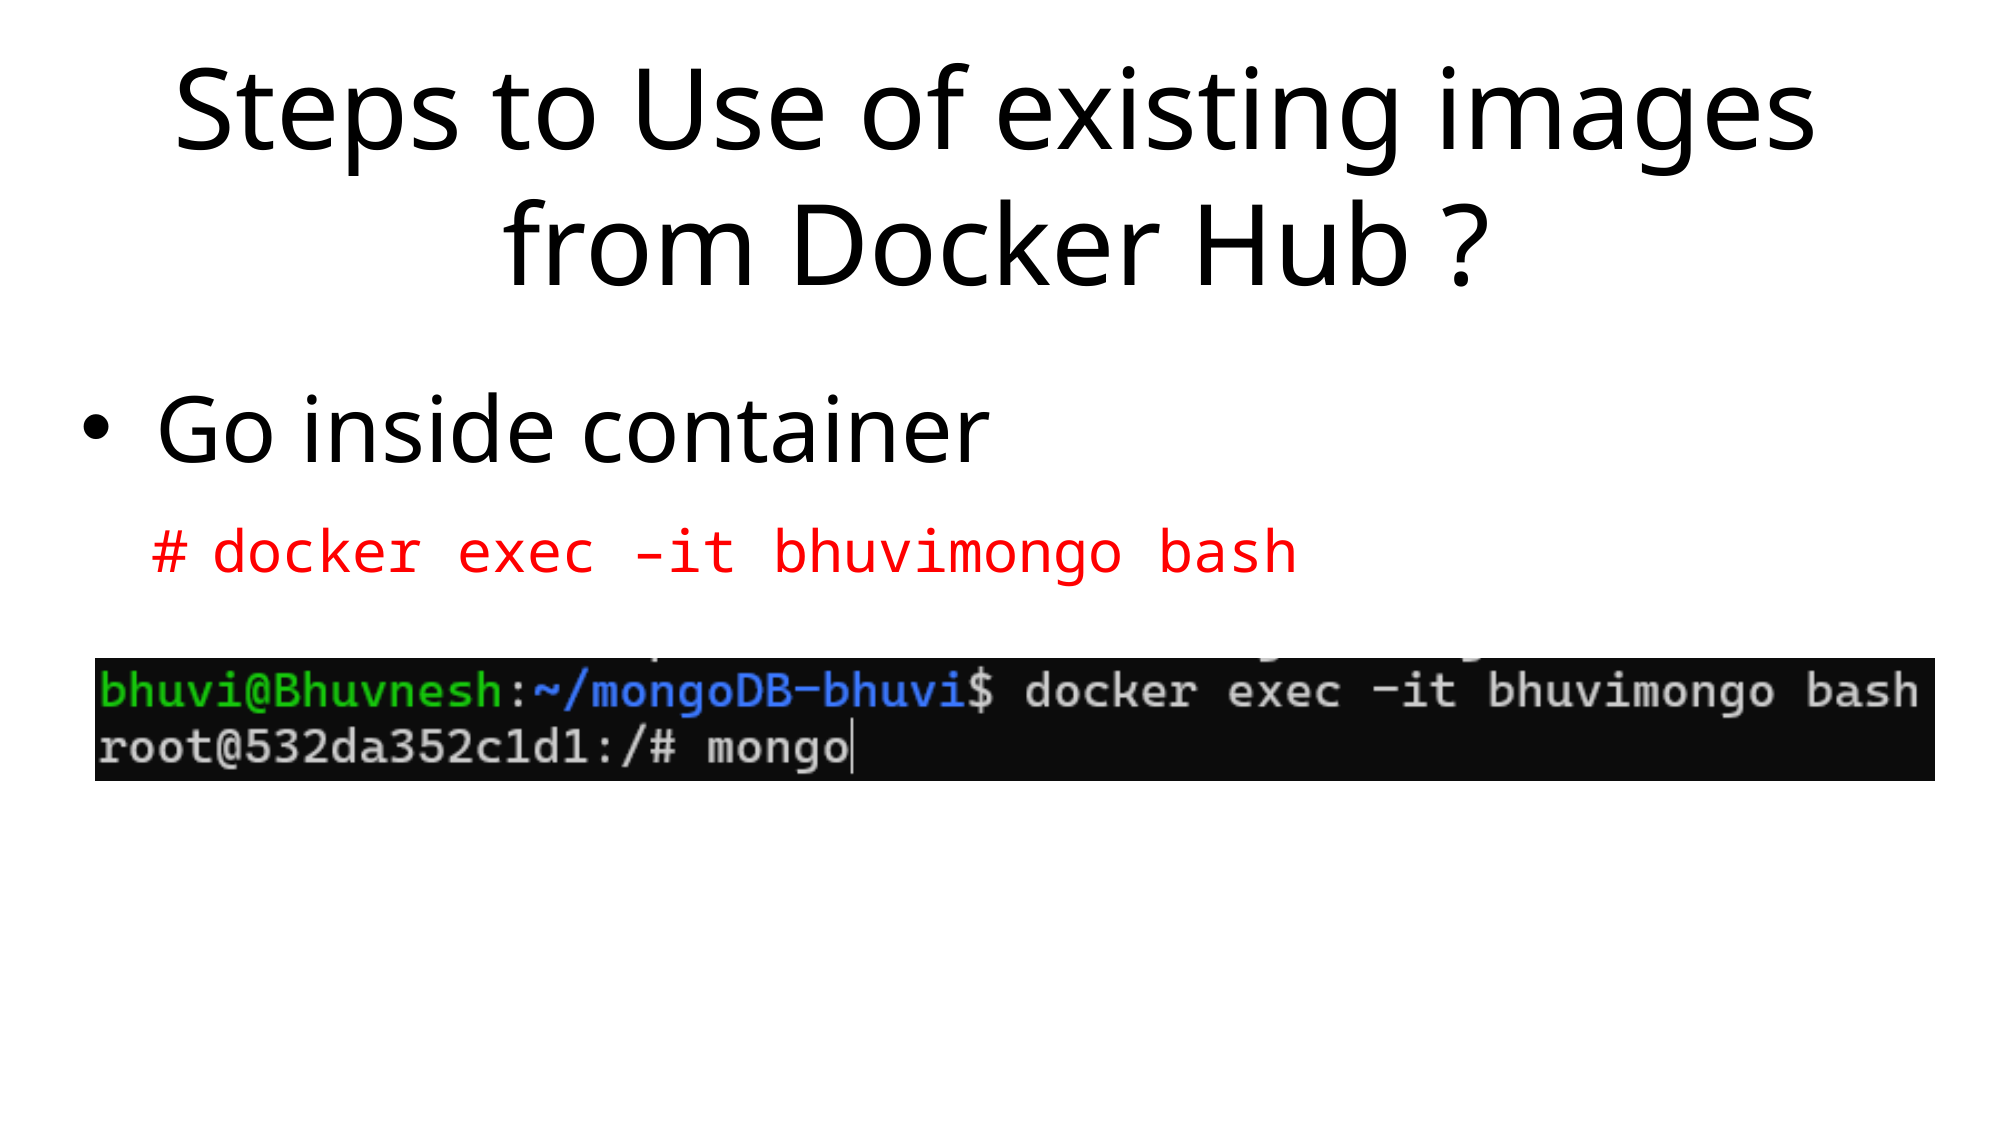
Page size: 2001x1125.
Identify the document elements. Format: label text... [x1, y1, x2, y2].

picture [95, 658, 1935, 781]
text_box Steps to Use of existing images from Docker Hub ? [17, 30, 1977, 315]
text_box Go inside container # docker exec –it bhuvimongo bash [65, 363, 1935, 598]
